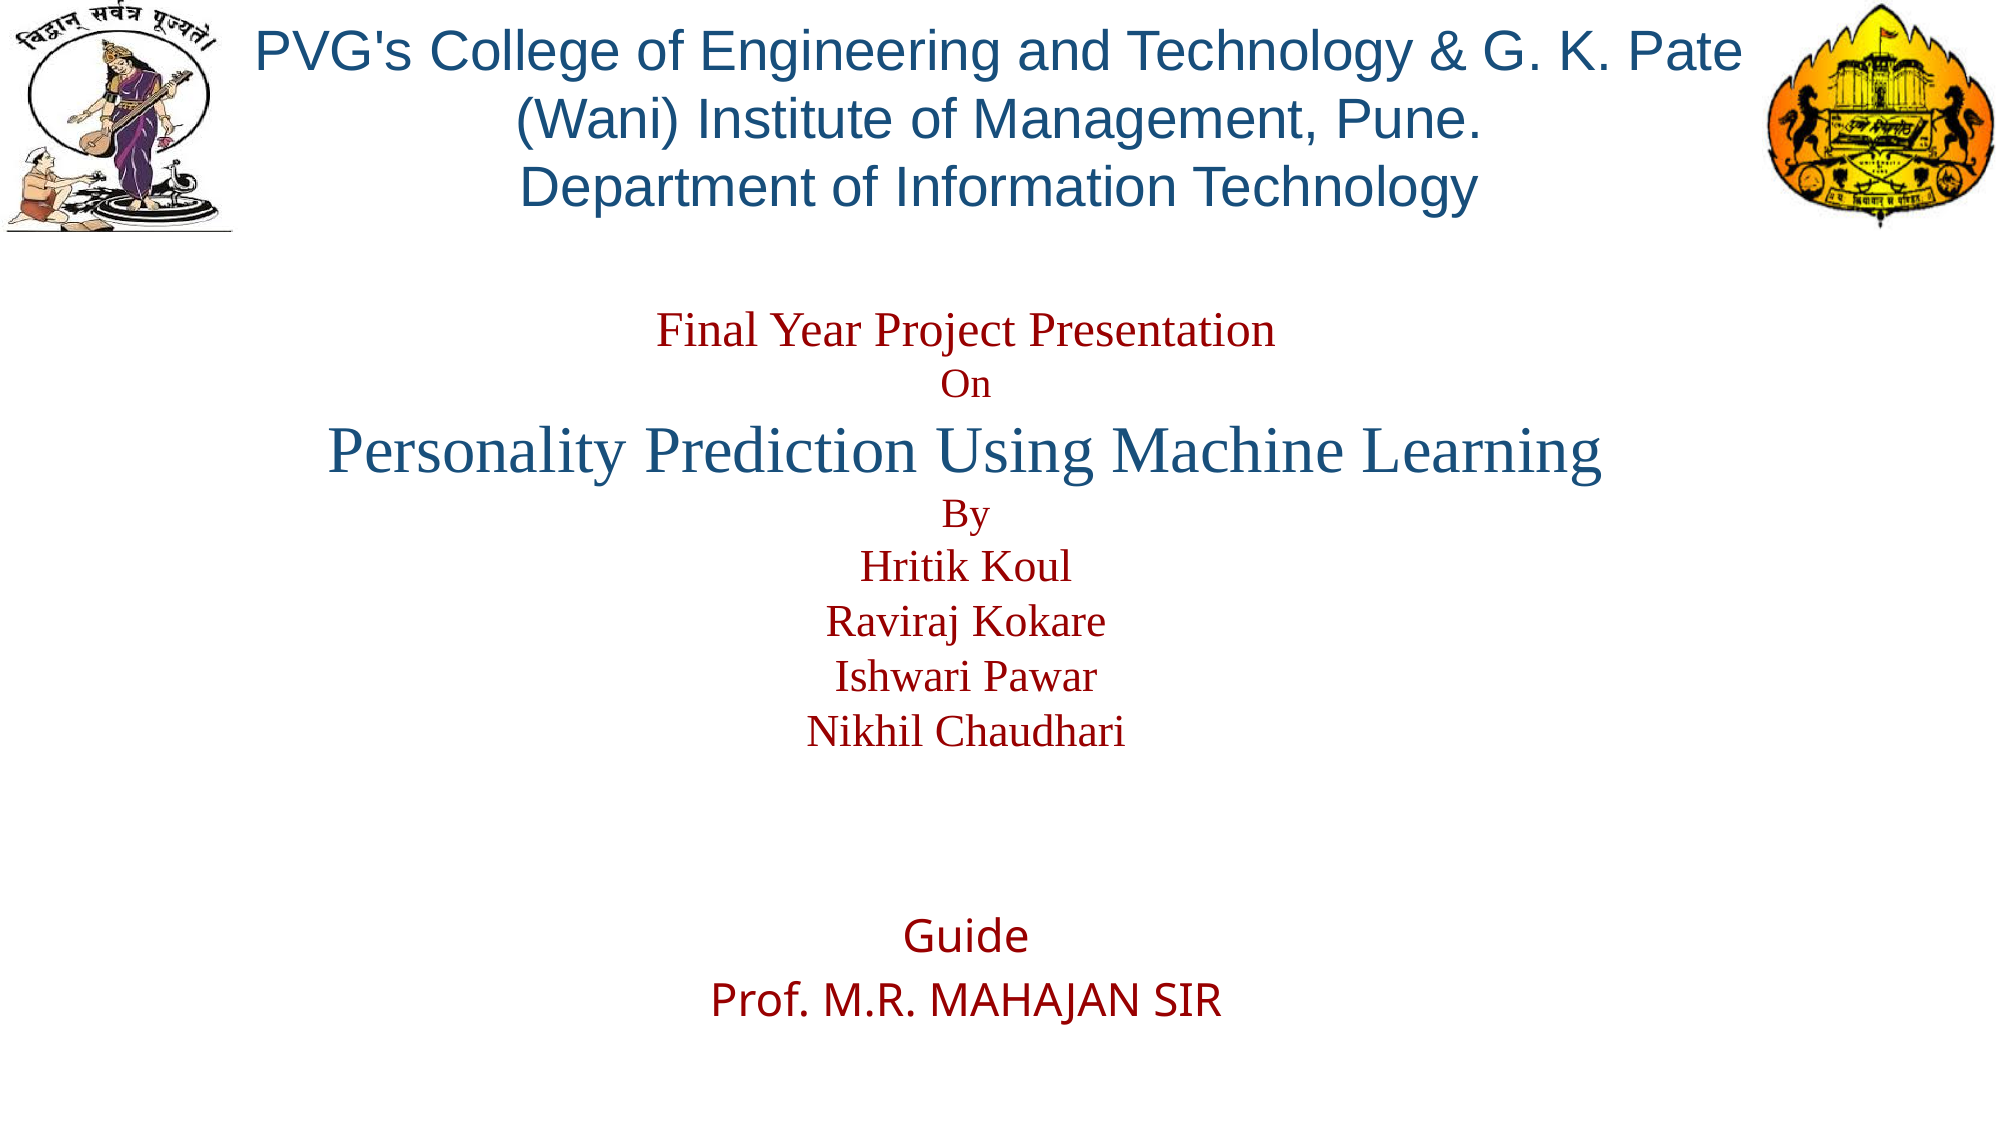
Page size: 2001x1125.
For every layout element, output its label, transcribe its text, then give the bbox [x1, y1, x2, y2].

picture [0, 0, 238, 232]
text_box PVG's College of Engineering and Technology & G. K. Pate (Wani) Institute of Management, Pune. Department of Information Technology [238, 0, 1760, 232]
picture [1762, 0, 2000, 232]
text_box Guide Prof. M.R. MAHAJAN SIR [466, 899, 1466, 1037]
text_box Final Year Project Presentation On Personality Prediction Using Machine Learning By Hritik Koul Raviraj Kokare Ishwari Pawar Nikhil Chaudhari [254, 288, 1678, 905]
